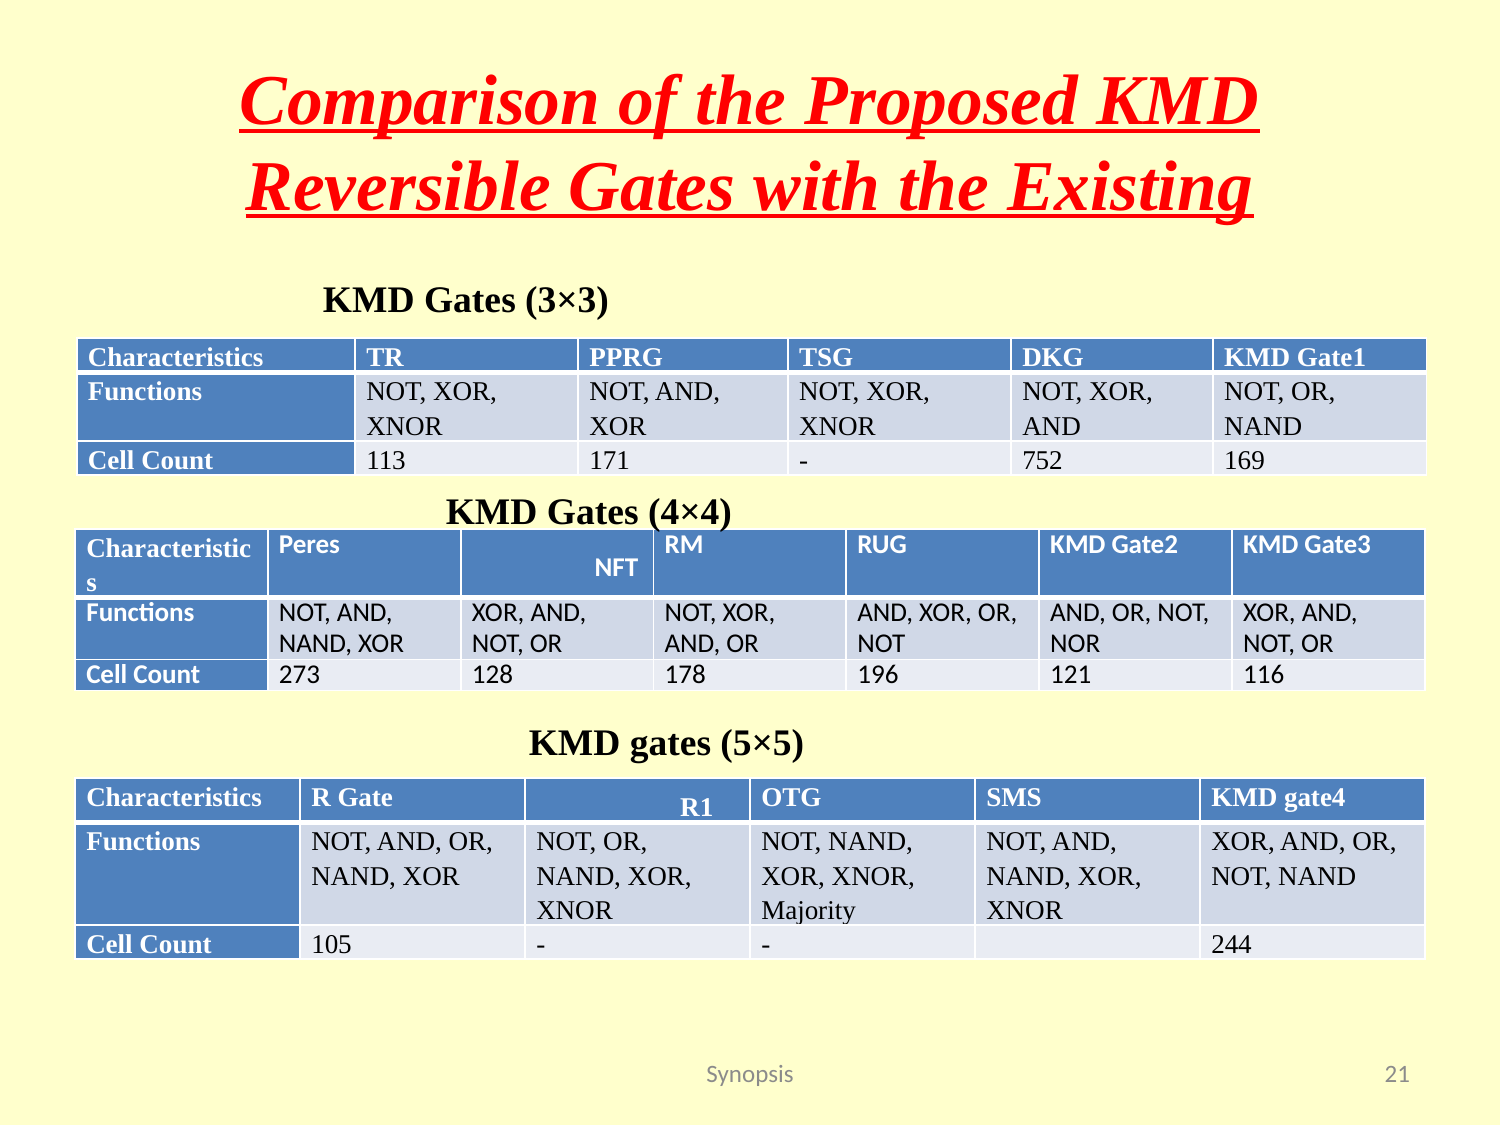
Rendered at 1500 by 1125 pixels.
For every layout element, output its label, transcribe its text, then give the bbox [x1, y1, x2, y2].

table_header OTG [751, 779, 974, 820]
table_cell 178 [654, 660, 845, 690]
text_box KMD Gates (4×4) [431, 479, 747, 540]
table_cell NOT, AND, NAND, XOR, XNOR [976, 825, 1199, 924]
table_cell XOR, AND, OR, NOT, NAND [1201, 825, 1424, 924]
table_cell NOT, OR, NAND [1214, 375, 1426, 440]
table_header Characteristics [76, 530, 267, 595]
table_cell 169 [1214, 442, 1426, 474]
table_cell NOT, AND, XOR [579, 375, 787, 440]
table_cell Cell Count [76, 926, 299, 958]
table_cell - [526, 926, 749, 958]
table_cell NOT, XOR, AND [1012, 375, 1212, 440]
table_cell Cell Count [76, 660, 267, 690]
table_cell NOT, NAND, XOR, XNOR, Majority [751, 825, 974, 924]
table_cell NOT, AND, OR, NAND, XOR [301, 825, 524, 924]
table_header KMD gate4 [1201, 779, 1424, 820]
table_cell NOT, XOR, AND, OR [654, 600, 845, 659]
table_cell Functions [78, 375, 354, 440]
title Comparison of the Proposed KMD Reversible Gates with the Existing [75, 45, 1425, 233]
table_cell AND, XOR, OR, NOT [847, 600, 1038, 659]
table_header TSG [789, 339, 1010, 370]
table_cell XOR, AND, NOT, OR [1233, 600, 1424, 659]
table_header KMD Gate1 [1214, 339, 1426, 370]
table_cell NOT, XOR, XNOR [356, 375, 577, 440]
table_header TR [356, 339, 577, 370]
table_header Characteristics [76, 779, 299, 820]
table_cell [976, 926, 1199, 958]
table_cell 196 [847, 660, 1038, 690]
slide_number 21 [1074, 1042, 1425, 1103]
table_header KMD Gate2 [1040, 530, 1231, 595]
table_cell 273 [269, 660, 460, 690]
table_header SMS [976, 779, 1199, 820]
table_cell - [789, 442, 1010, 474]
table_cell Functions [76, 600, 267, 659]
table_cell 113 [356, 442, 577, 474]
table_cell Cell Count [78, 442, 354, 474]
table_cell 105 [301, 926, 524, 958]
table_header Characteristics [78, 339, 354, 370]
table_cell - [751, 926, 974, 958]
table_cell 244 [1201, 926, 1424, 958]
table_header R Gate [301, 779, 524, 820]
table_cell 171 [579, 442, 787, 474]
table_header Peres [269, 530, 460, 595]
table_cell Functions [76, 825, 299, 924]
table_cell NOT, XOR, XNOR [789, 375, 1010, 440]
table_cell 116 [1233, 660, 1424, 690]
table_header KMD Gate3 [1233, 530, 1424, 595]
table_header R1 [526, 779, 749, 820]
table_cell NOT, OR, NAND, XOR, XNOR [526, 825, 749, 924]
text_box KMD Gates (3×3) [308, 267, 625, 327]
table_cell 752 [1012, 442, 1212, 474]
text_box KMD gates (5×5) [513, 711, 820, 771]
table_header DKG [1012, 339, 1212, 370]
table_cell AND, OR, NOT, NOR [1040, 600, 1231, 659]
table_cell NOT, AND, NAND, XOR [269, 600, 460, 659]
table_cell XOR, AND, NOT, OR [462, 600, 653, 659]
table_header RUG [847, 530, 1038, 595]
table_header RM [654, 530, 845, 595]
footer Synopsis [512, 1042, 988, 1103]
table_cell 128 [462, 660, 653, 690]
table_header NFT [462, 540, 653, 595]
table_header PPRG [579, 339, 787, 370]
table_cell 121 [1040, 660, 1231, 690]
